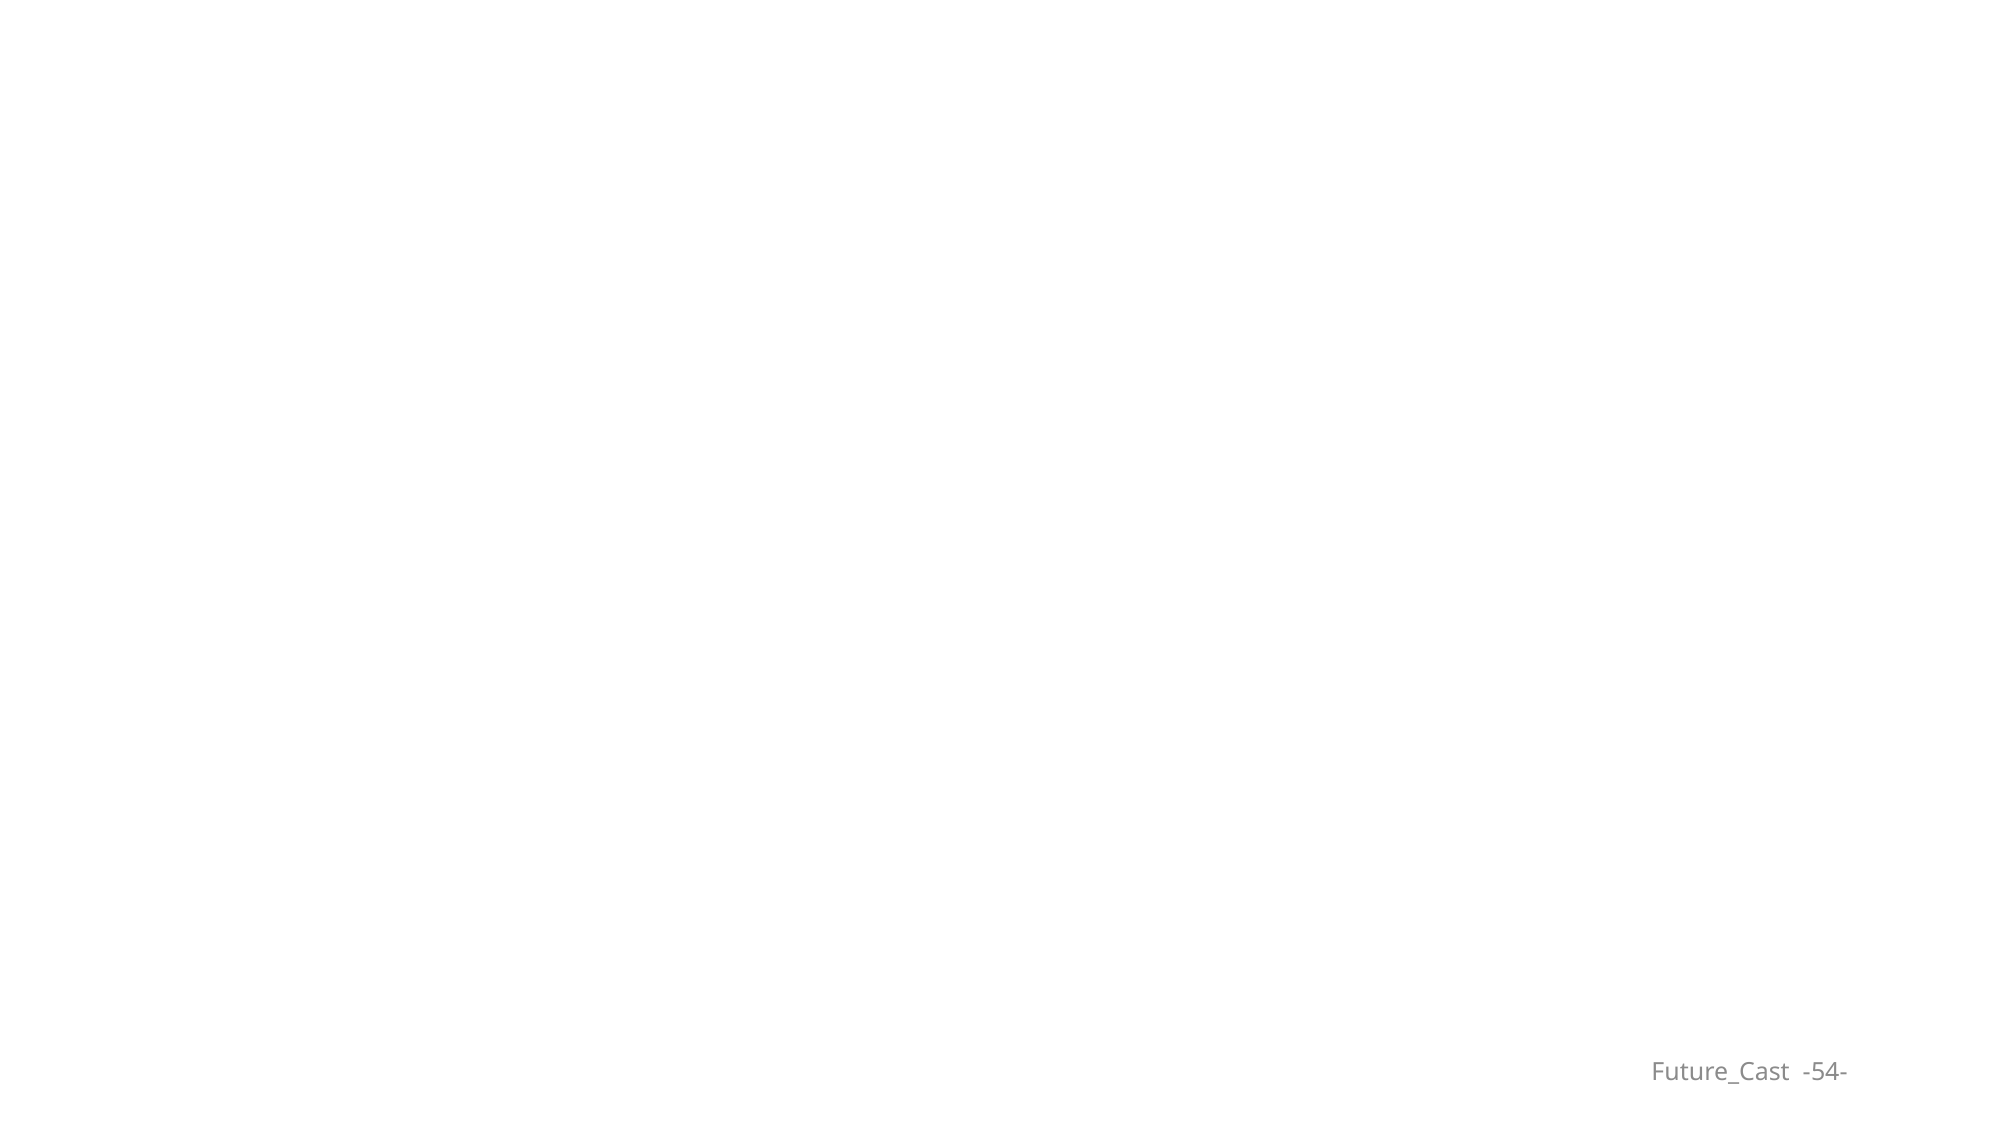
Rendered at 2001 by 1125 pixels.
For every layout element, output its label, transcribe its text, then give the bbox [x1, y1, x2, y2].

slide_number Future_Cast -54- [1412, 1042, 1863, 1103]
